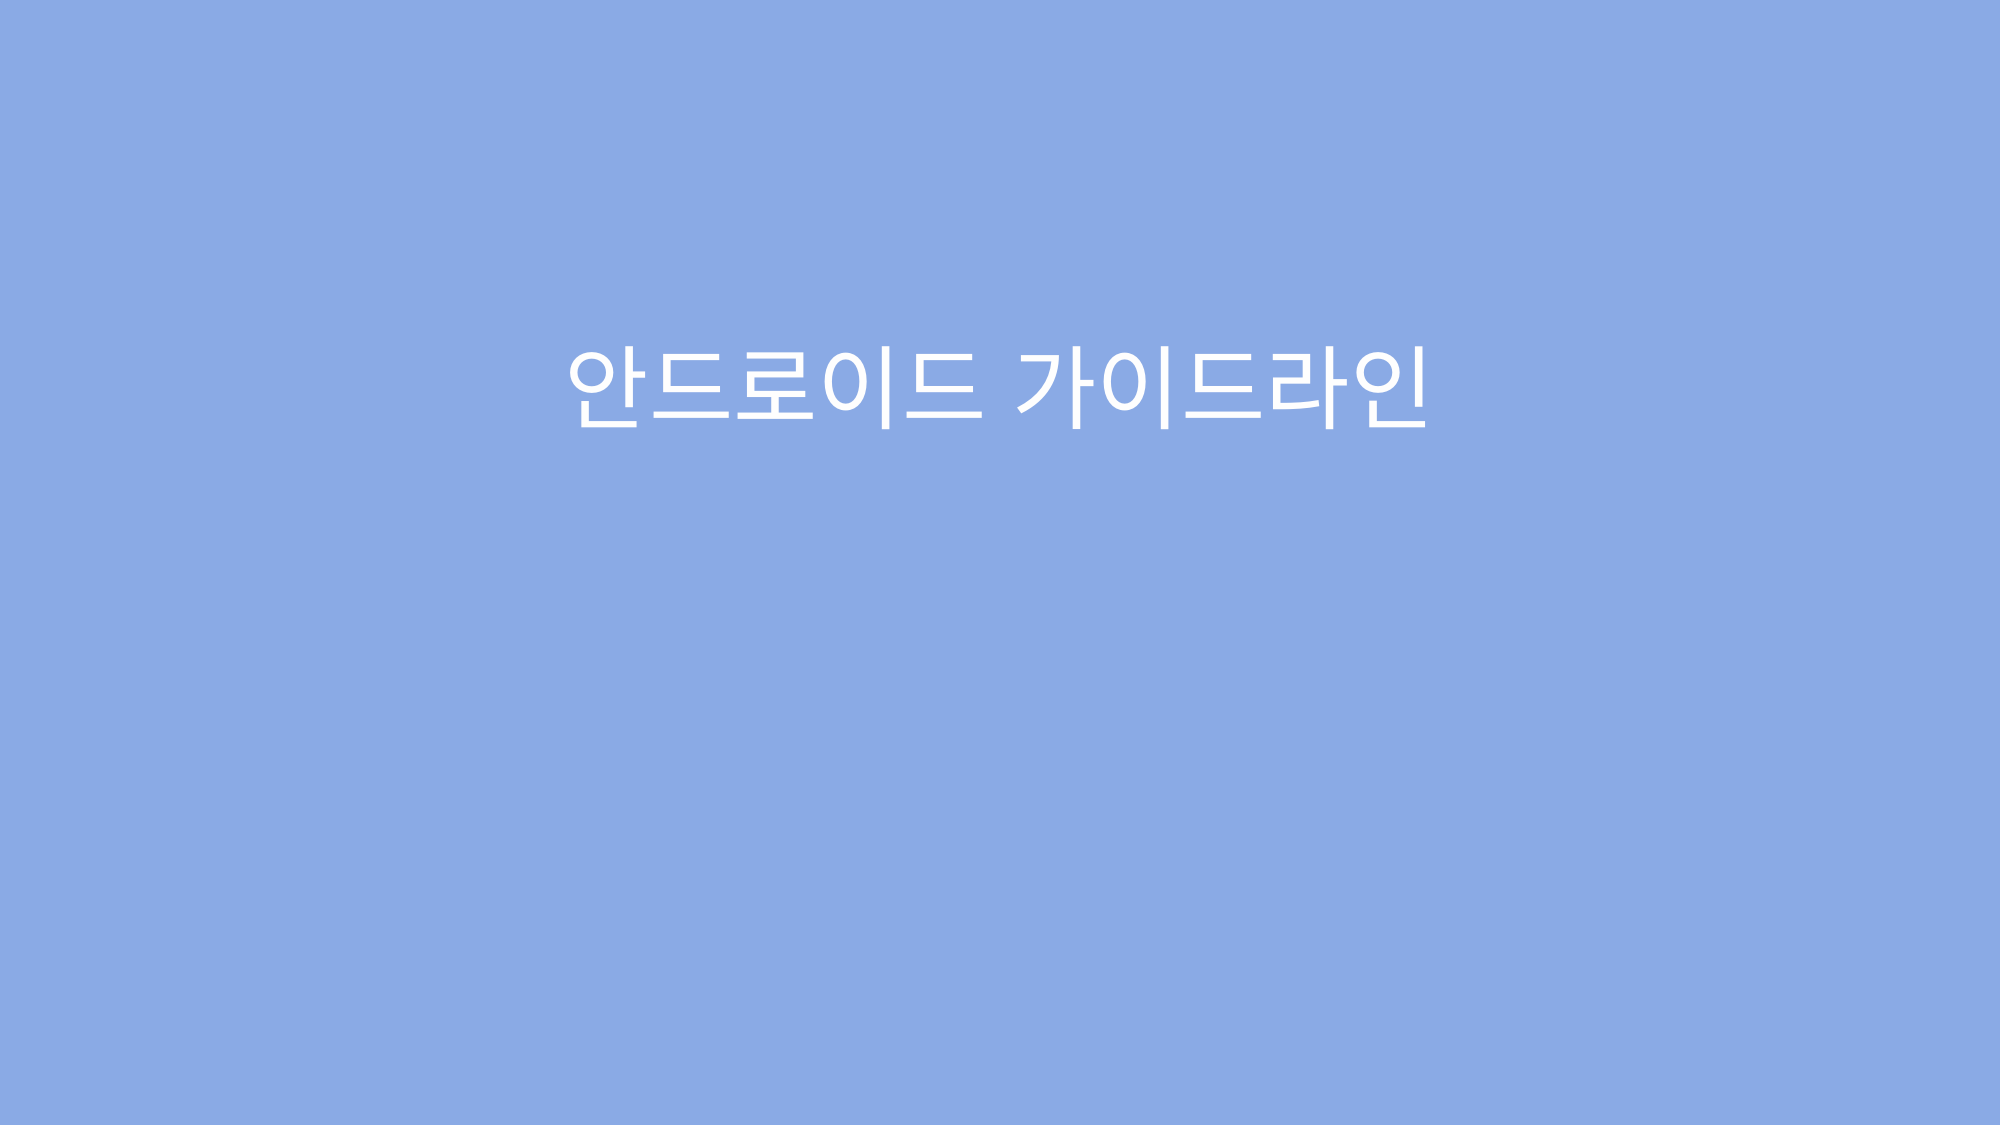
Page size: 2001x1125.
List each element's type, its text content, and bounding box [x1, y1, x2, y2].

text_box 안드로이드 가이드라인 [283, 323, 1717, 449]
